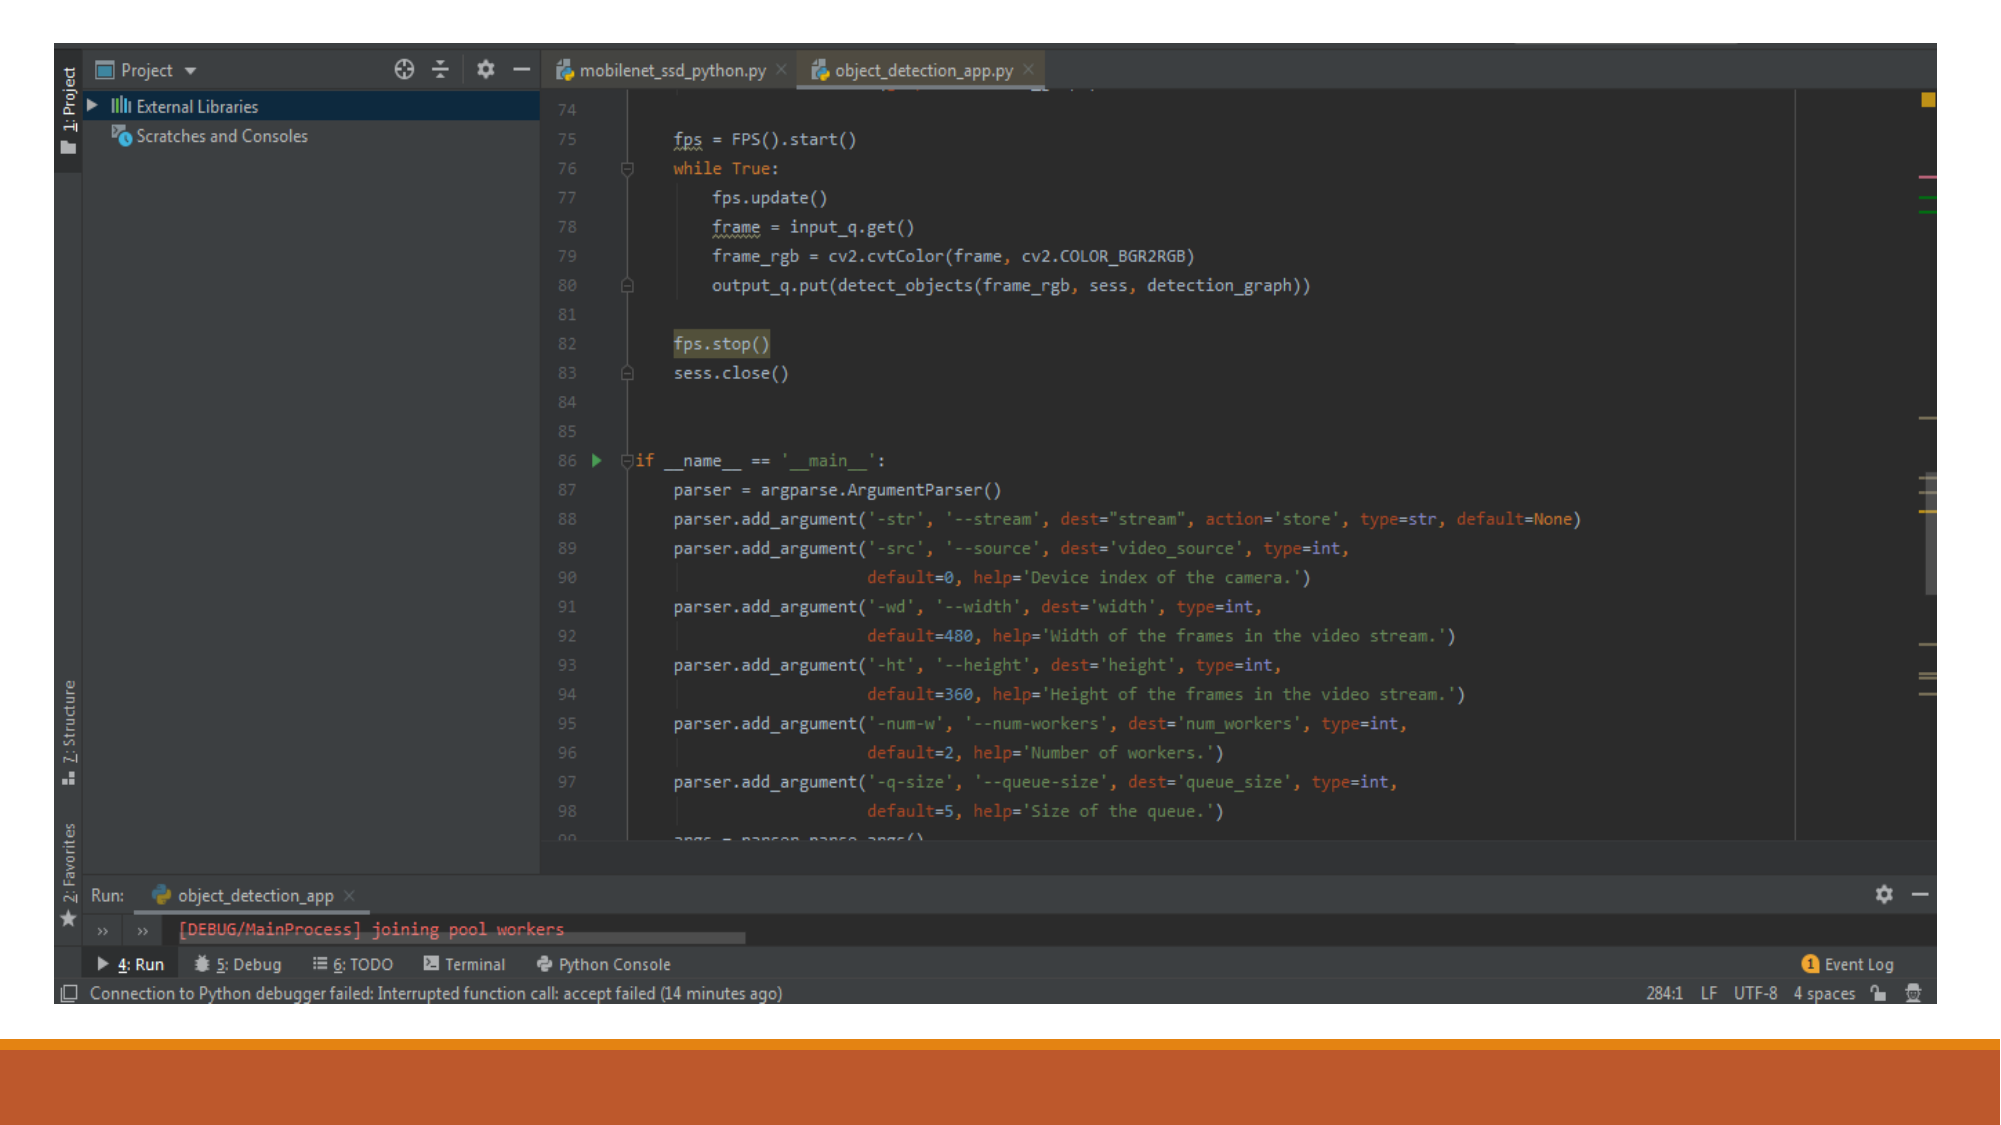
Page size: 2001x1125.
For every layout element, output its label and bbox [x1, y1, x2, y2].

picture [54, 43, 1937, 1005]
